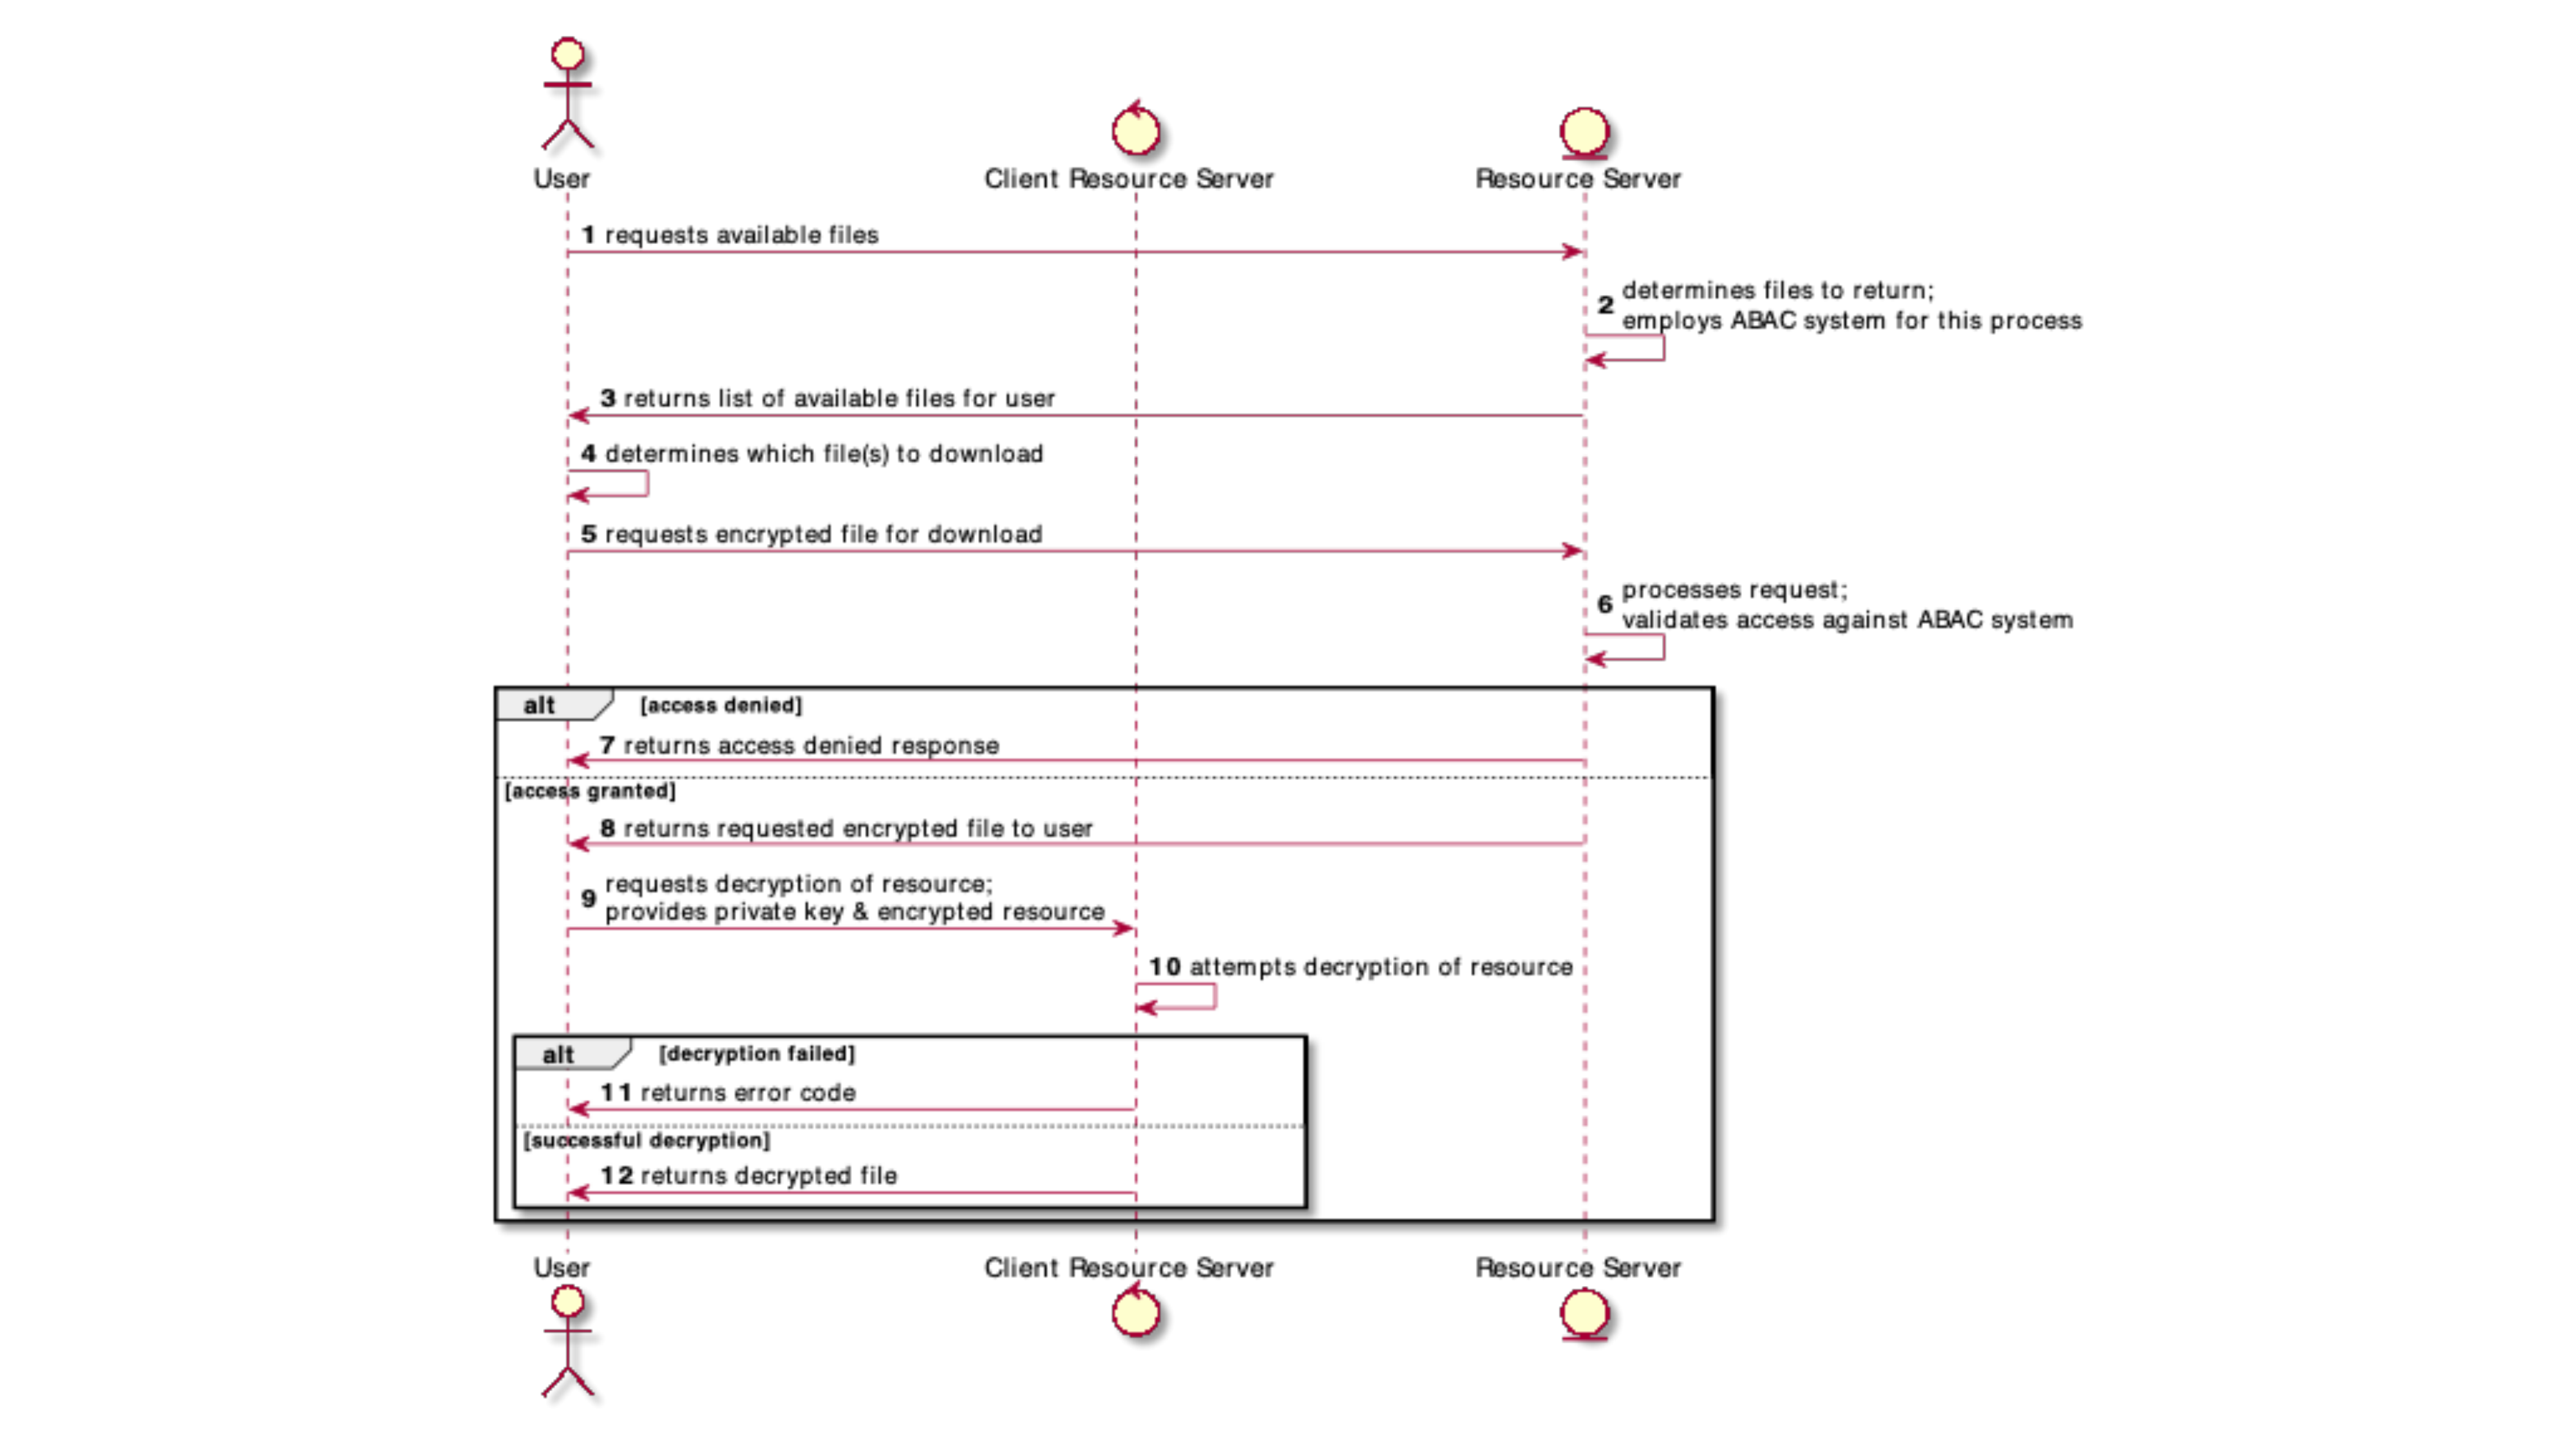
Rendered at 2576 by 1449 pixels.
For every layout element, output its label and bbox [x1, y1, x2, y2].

picture [472, 30, 2104, 1419]
